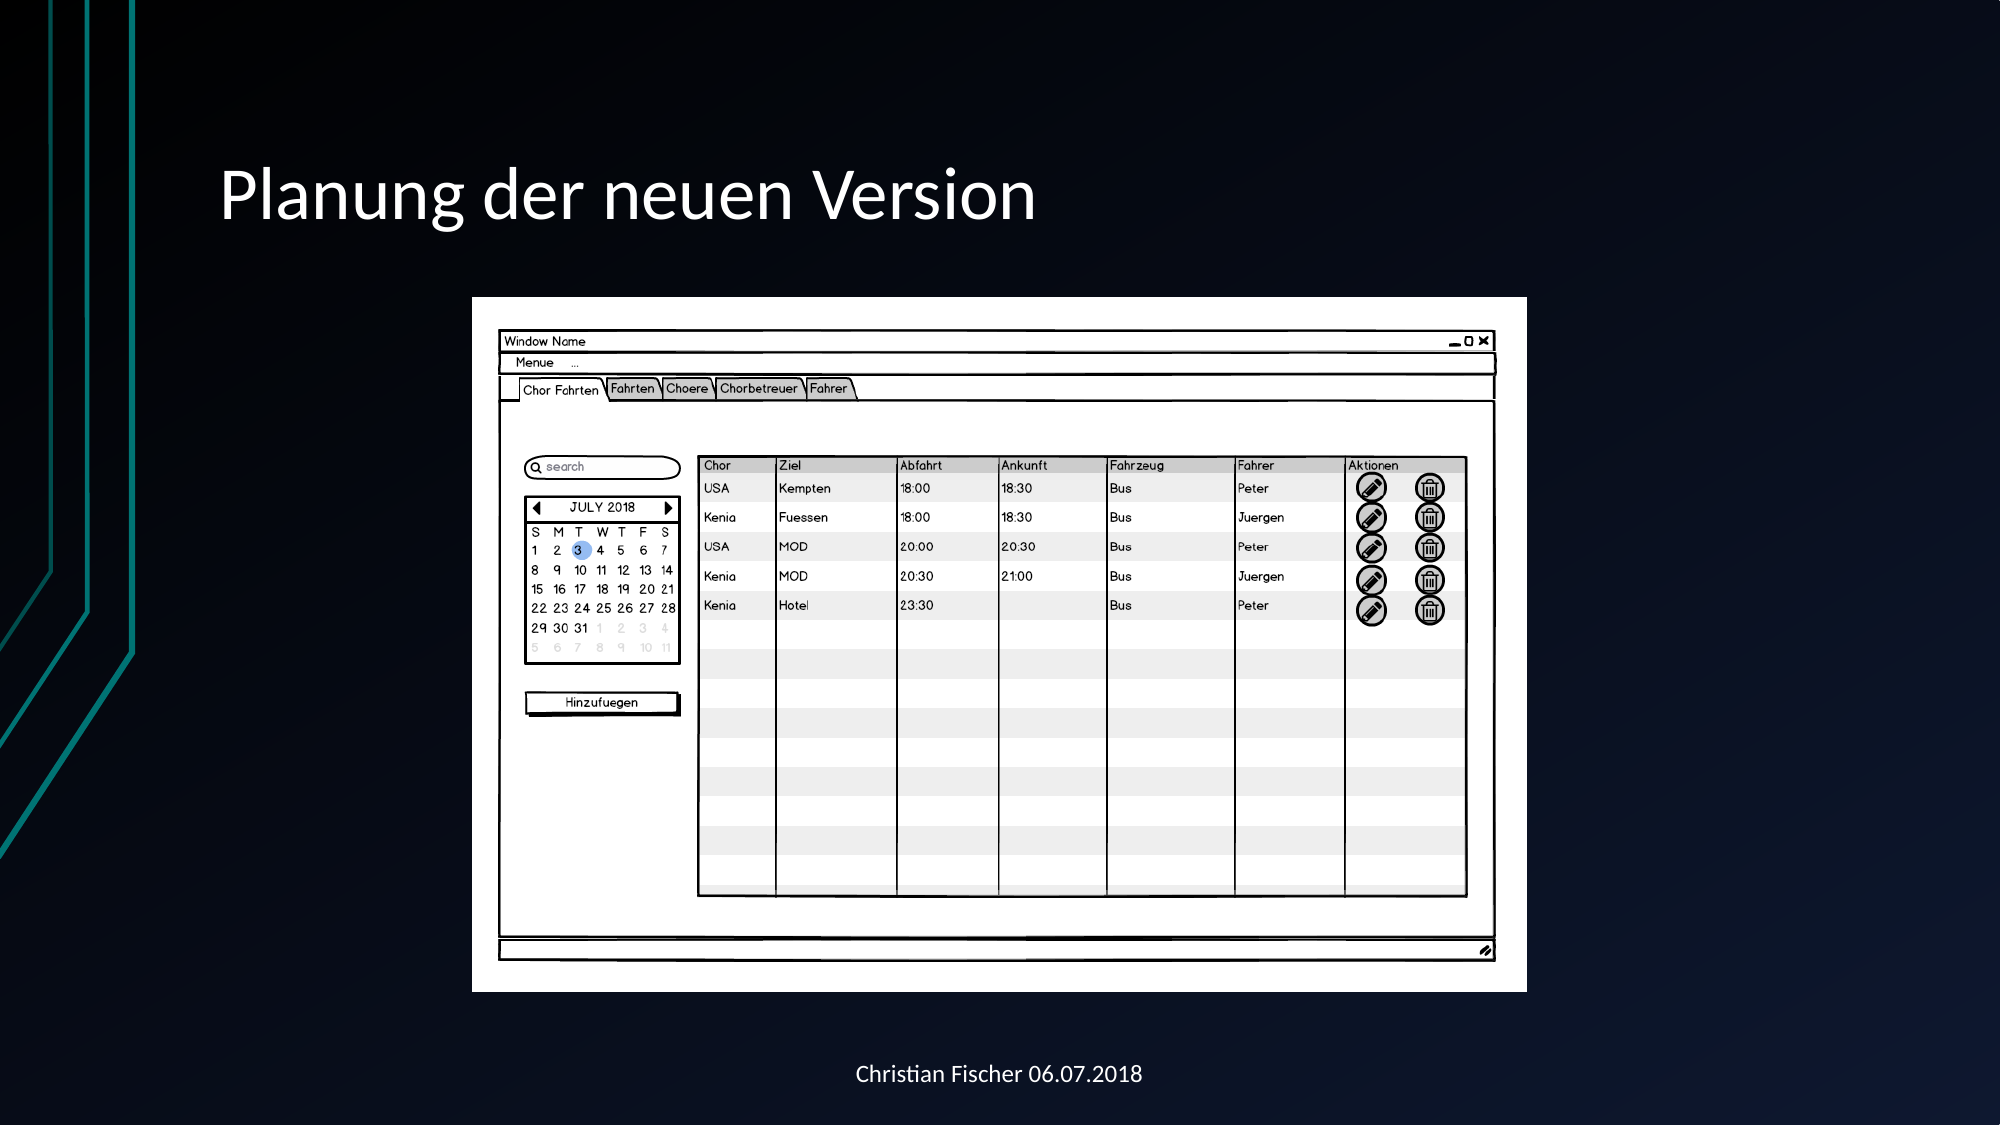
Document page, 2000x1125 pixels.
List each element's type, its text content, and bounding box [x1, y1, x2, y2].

title Planung der neuen Version [199, 45, 1900, 246]
footer Christian Fischer 06.07.2018 [566, 1042, 1433, 1103]
picture [472, 297, 1527, 992]
